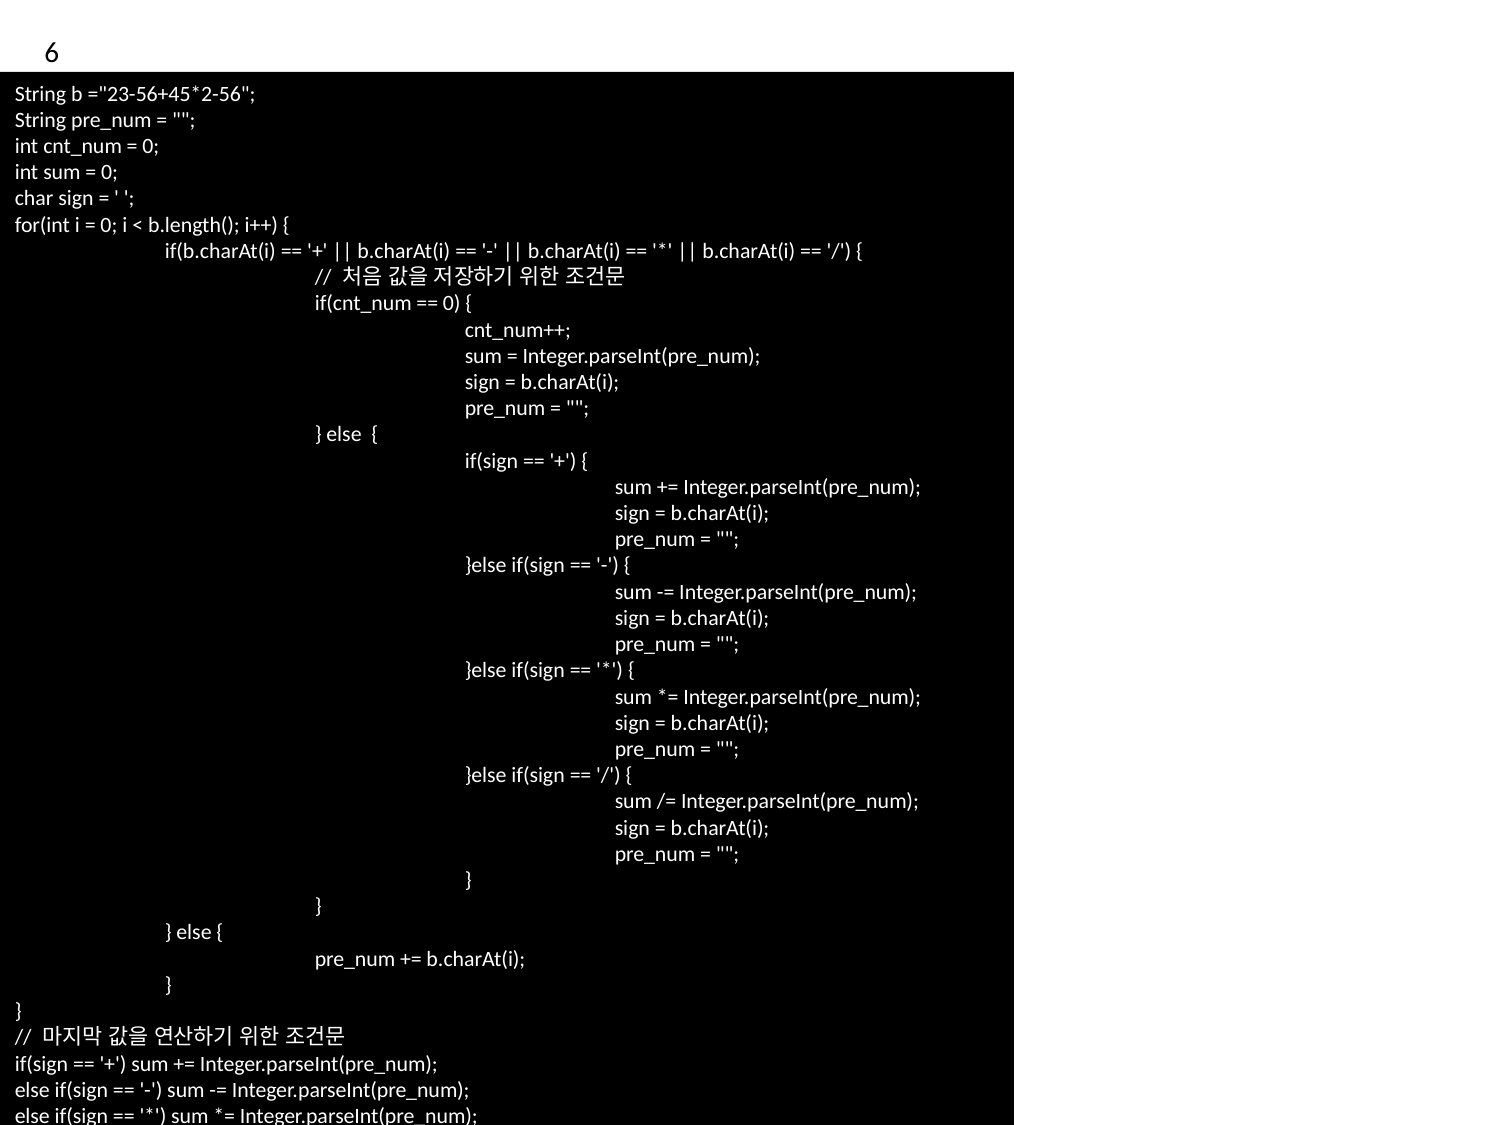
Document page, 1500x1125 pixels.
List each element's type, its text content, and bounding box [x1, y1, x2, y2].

text_box String b ="23-56+45*2-56"; String pre_num = ""; int cnt_num = 0; int sum = 0; char sign = ' '; for(int i = 0; i < b.length(); i++) { if(b.charAt(i) == '+' || b.charAt(i) == '-' || b.charAt(i) == '*' || b.charAt(i) == '/') { // 처음 값을 저장하기 위한 조건문 if(cnt_num == 0) { cnt_num++; sum = Integer.parseInt(pre_num); sign = b.charAt(i); pre_num = ""; } else { if(sign == '+') { sum += Integer.parseInt(pre_num); sign = b.charAt(i); pre_num = ""; }else if(sign == '-') { sum -= Integer.parseInt(pre_num); sign = b.charAt(i); pre_num = ""; }else if(sign == '*') { sum *= Integer.parseInt(pre_num); sign = b.charAt(i); pre_num = ""; }else if(sign == '/') { sum /= Integer.parseInt(pre_num); sign = b.charAt(i); pre_num = ""; } } } else { pre_num += b.charAt(i); } } // 마지막 값을 연산하기 위한 조건문 if(sign == '+') sum += Integer.parseInt(pre_num); else if(sign == '-') sum -= Integer.parseInt(pre_num); else if(sign == '*') sum *= Integer.parseInt(pre_num); else if(sign == '/') sum /= Integer.parseInt(pre_num); System.out.println(sum); [0, 71, 1014, 1125]
text_box 6 String a ="23-56+45*2-56"; 수식을 계산하는 프로그램을 작성하세요. 수식 계산 규칙은 연산자 우선순위 없이 앞에서 부터 차례대로 계산한다. 지금까지 공부한 내용으로 해결하시고, 형변환만 검색이 가능합니다. 메서드는 최대한 적게 사용하세요 [29, 26, 780, 71]
